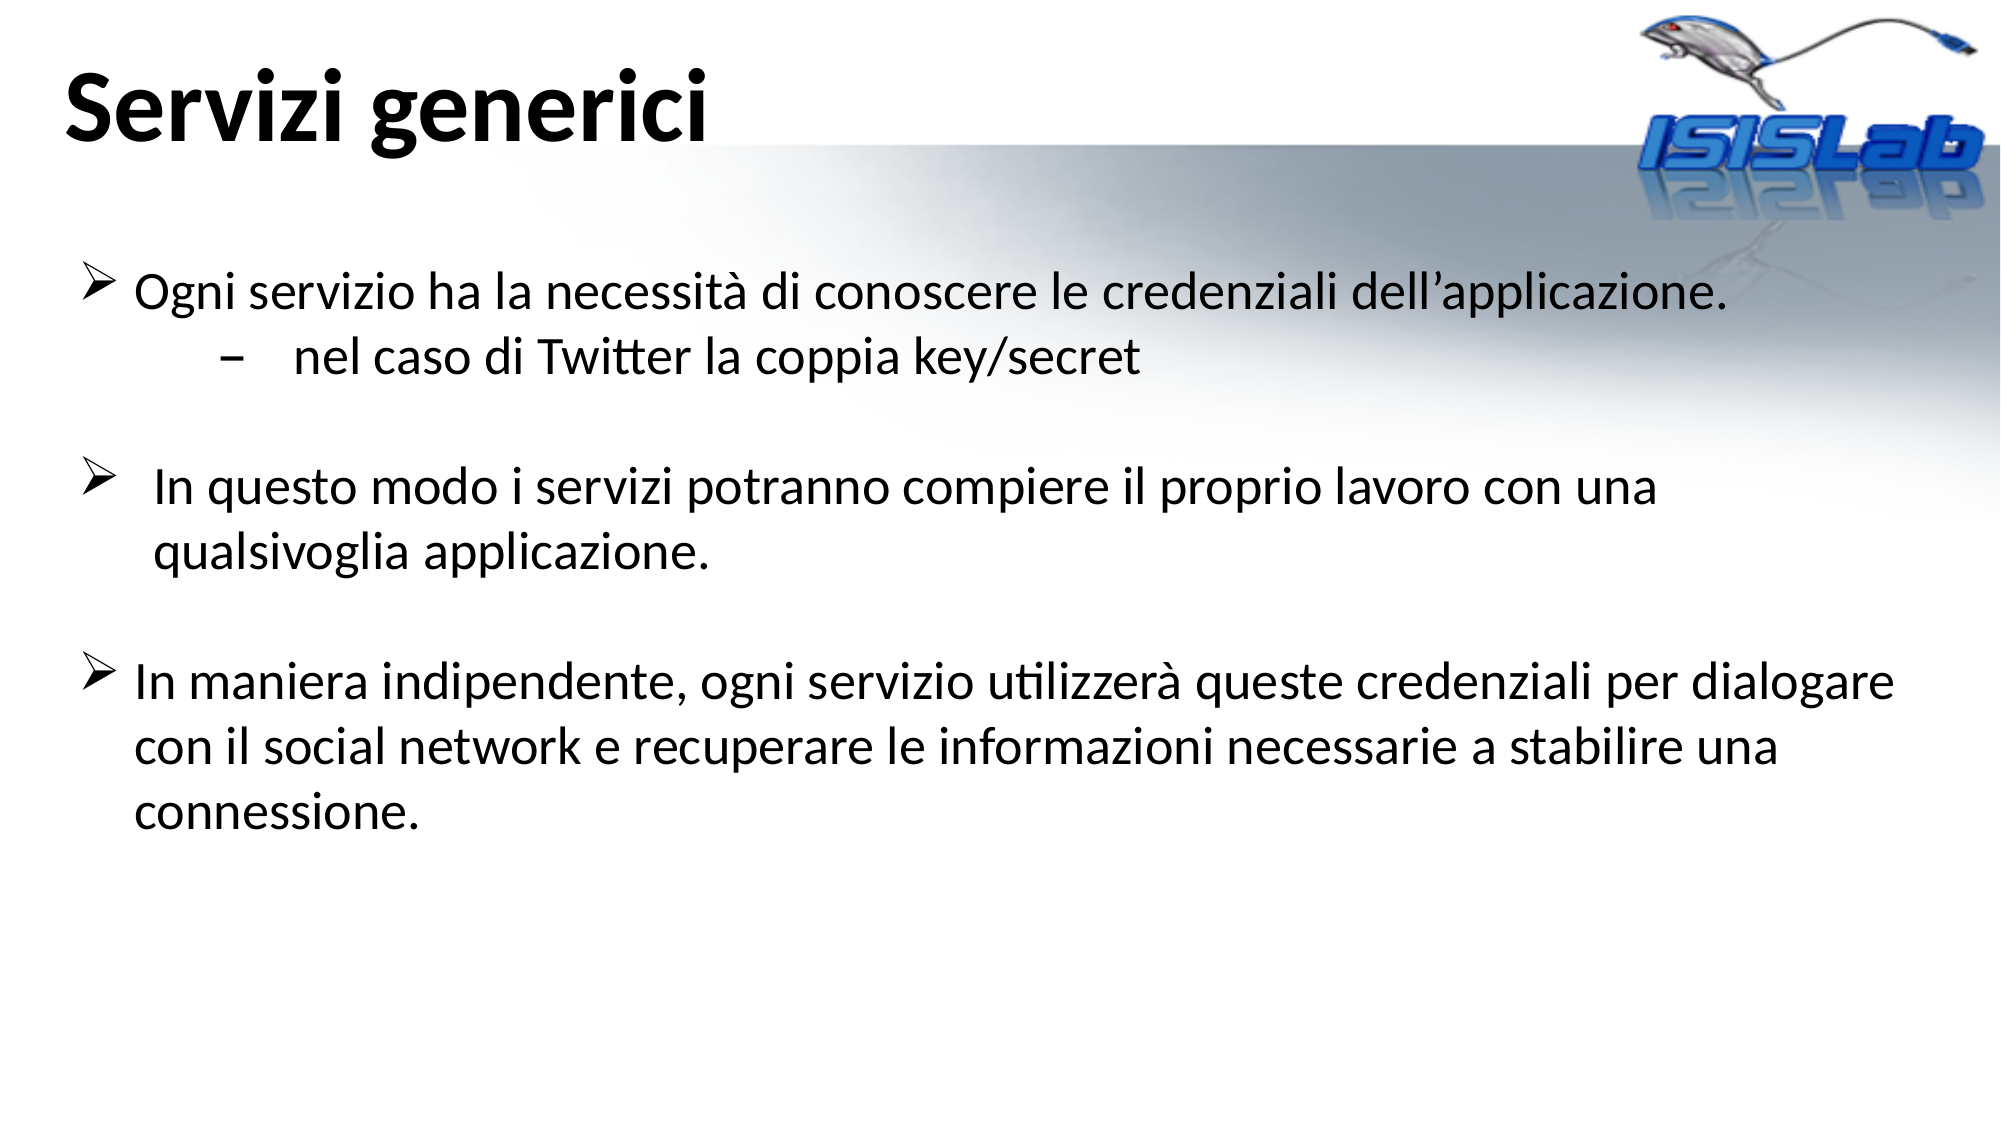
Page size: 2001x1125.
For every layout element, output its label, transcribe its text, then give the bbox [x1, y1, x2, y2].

picture [0, 0, 2001, 1125]
text_box Servizi generici [50, 29, 1557, 170]
text_box Ogni servizio ha la necessità di conoscere le credenziali dell’applicazione. nel caso di Twitter la coppia key/secret In questo modo i servizi potranno compiere il proprio lavoro con una qualsivoglia applicazione. In maniera indipendente, ogni servizio utilizzerà queste credenziali per dialogare con il social network e recuperare le informazioni necessarie a stabilire una connessione. [63, 247, 1937, 848]
